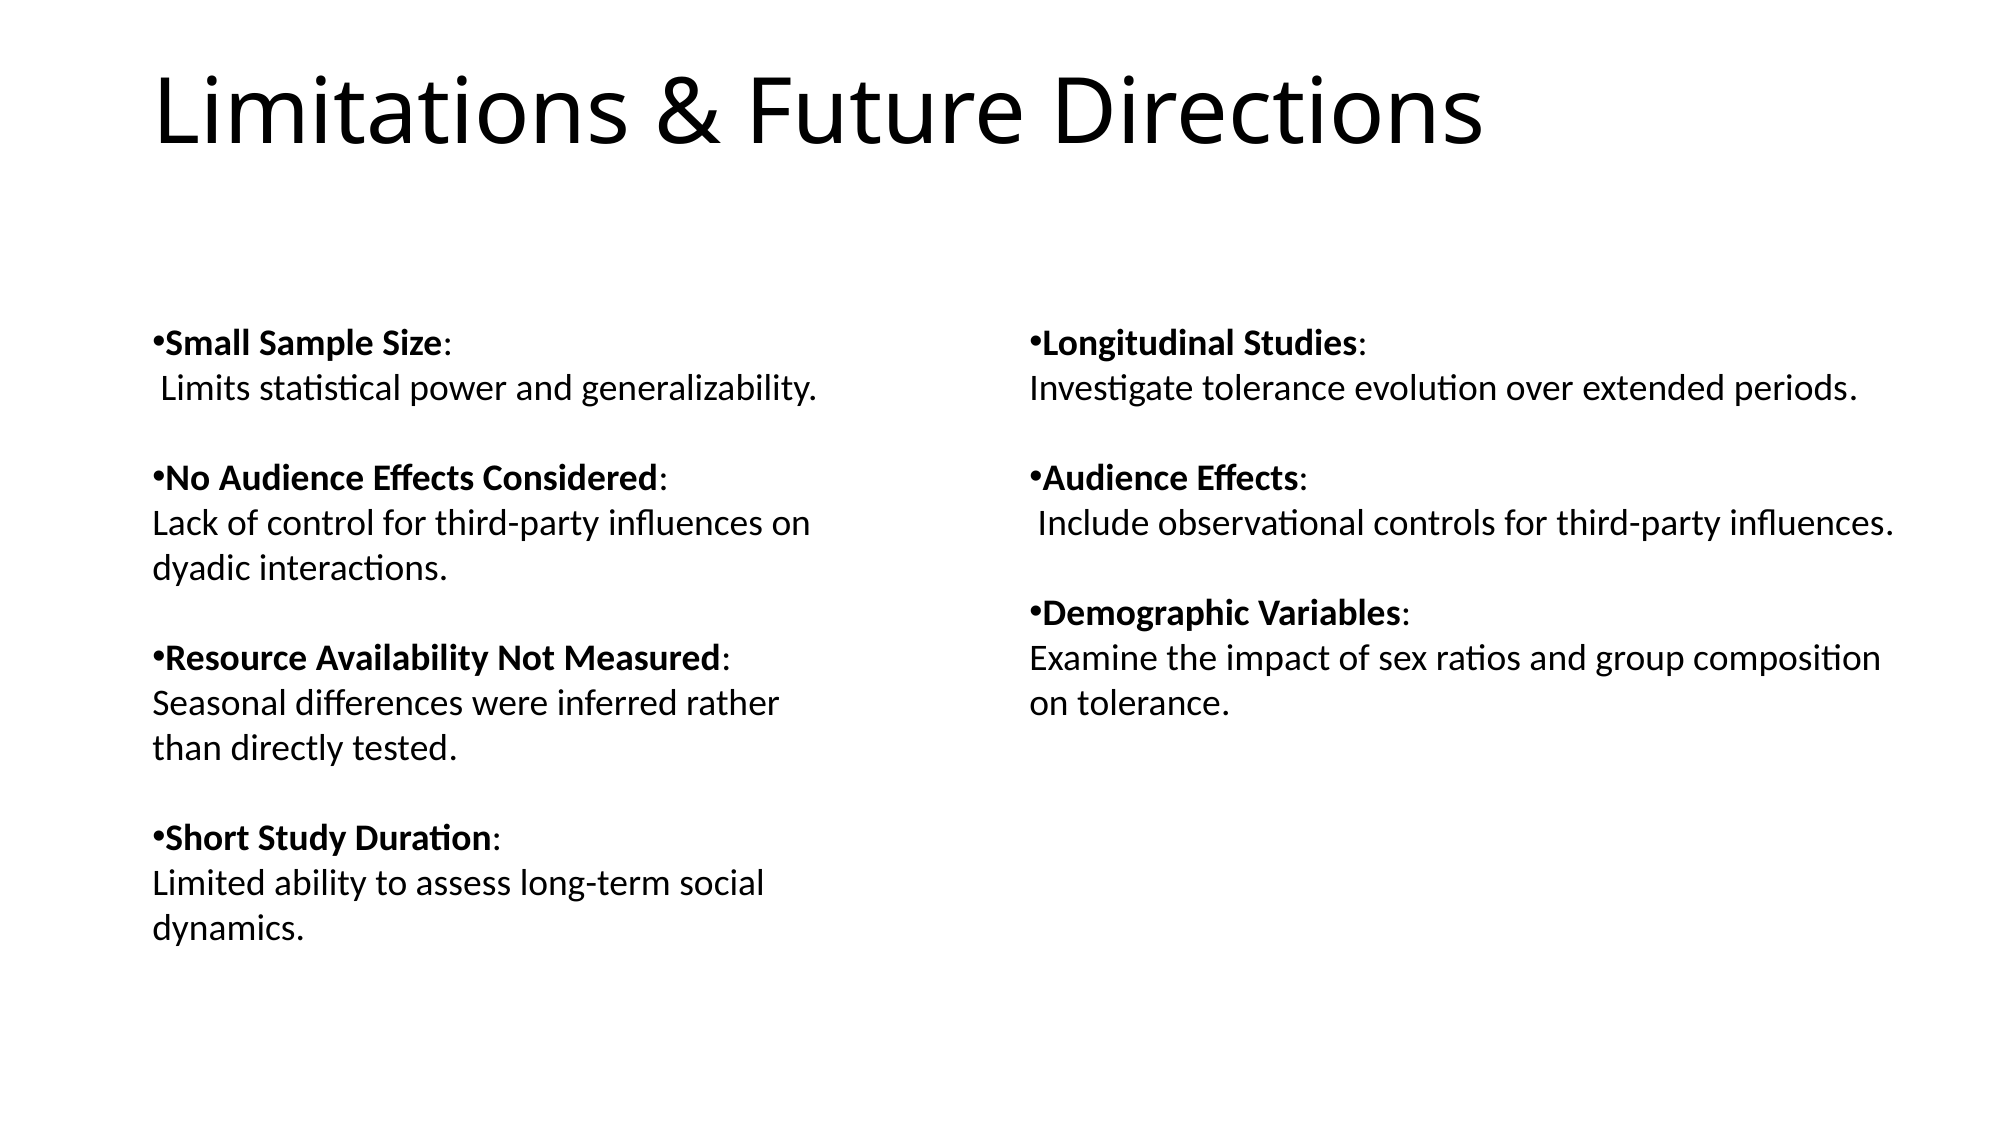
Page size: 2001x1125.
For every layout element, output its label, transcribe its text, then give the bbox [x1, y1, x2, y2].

text_box Small Sample Size: Limits statistical power and generalizability​. No Audience Effects Considered: Lack of control for third-party influences on dyadic interactions​. Resource Availability Not Measured: Seasonal differences were inferred rather than directly tested​. Short Study Duration: Limited ability to assess long-term social dynamics​. [137, 310, 864, 956]
text_box Longitudinal Studies: Investigate tolerance evolution over extended periods​. Audience Effects: Include observational controls for third-party influences​. Demographic Variables: Examine the impact of sex ratios and group composition on tolerance​. [1014, 310, 1945, 731]
title Limitations & Future Directions [137, 59, 1863, 278]
